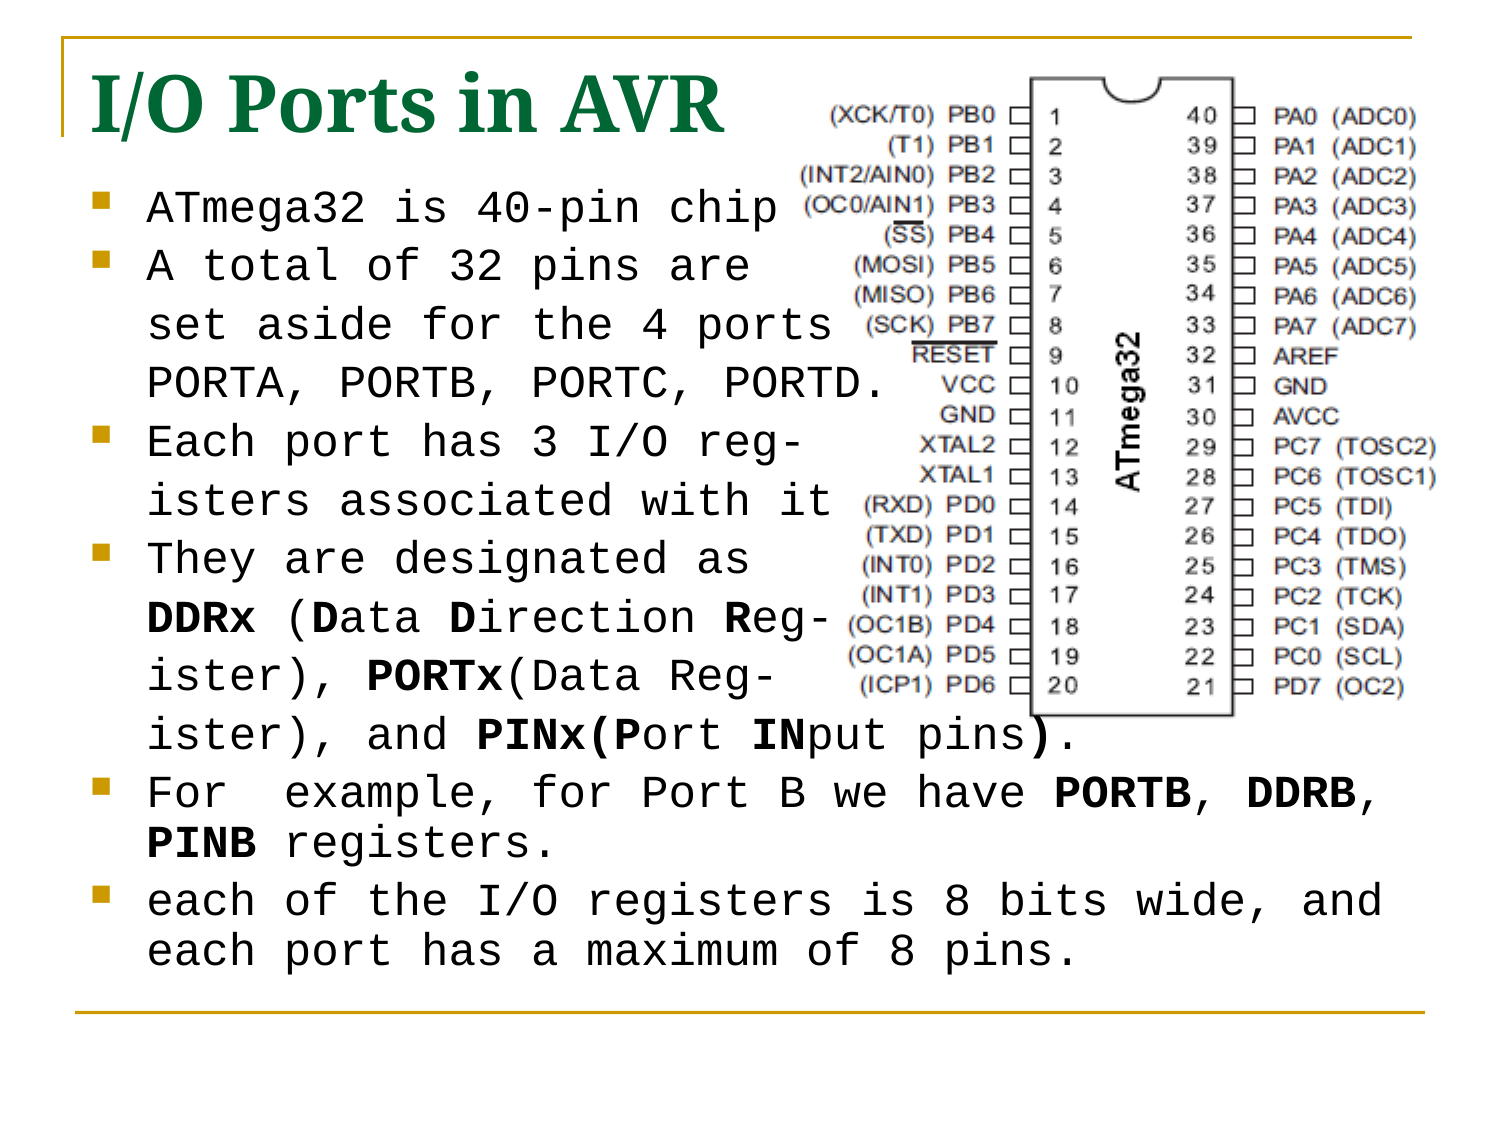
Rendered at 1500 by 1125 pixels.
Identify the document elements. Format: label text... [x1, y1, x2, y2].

list ATmega32 is 40-pin chip A total of 32 pins are set aside for the 4 ports PORTA, PORTB, PORTC, PORTD. Each port has 3 I/O reg- isters associated with it They are designated as DDRx (Data Direction Reg- ister), PORTx(Data Reg- ister), and PINx(Port INput pins). For example, for Port B we have PORTB, DDRB, PINB registers. each of the I/O registers is 8 bits wide, and each port has a maximum of 8 pins. [74, 174, 1438, 1013]
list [792, 49, 1446, 726]
title I/O Ports in AVR [74, 45, 1426, 163]
